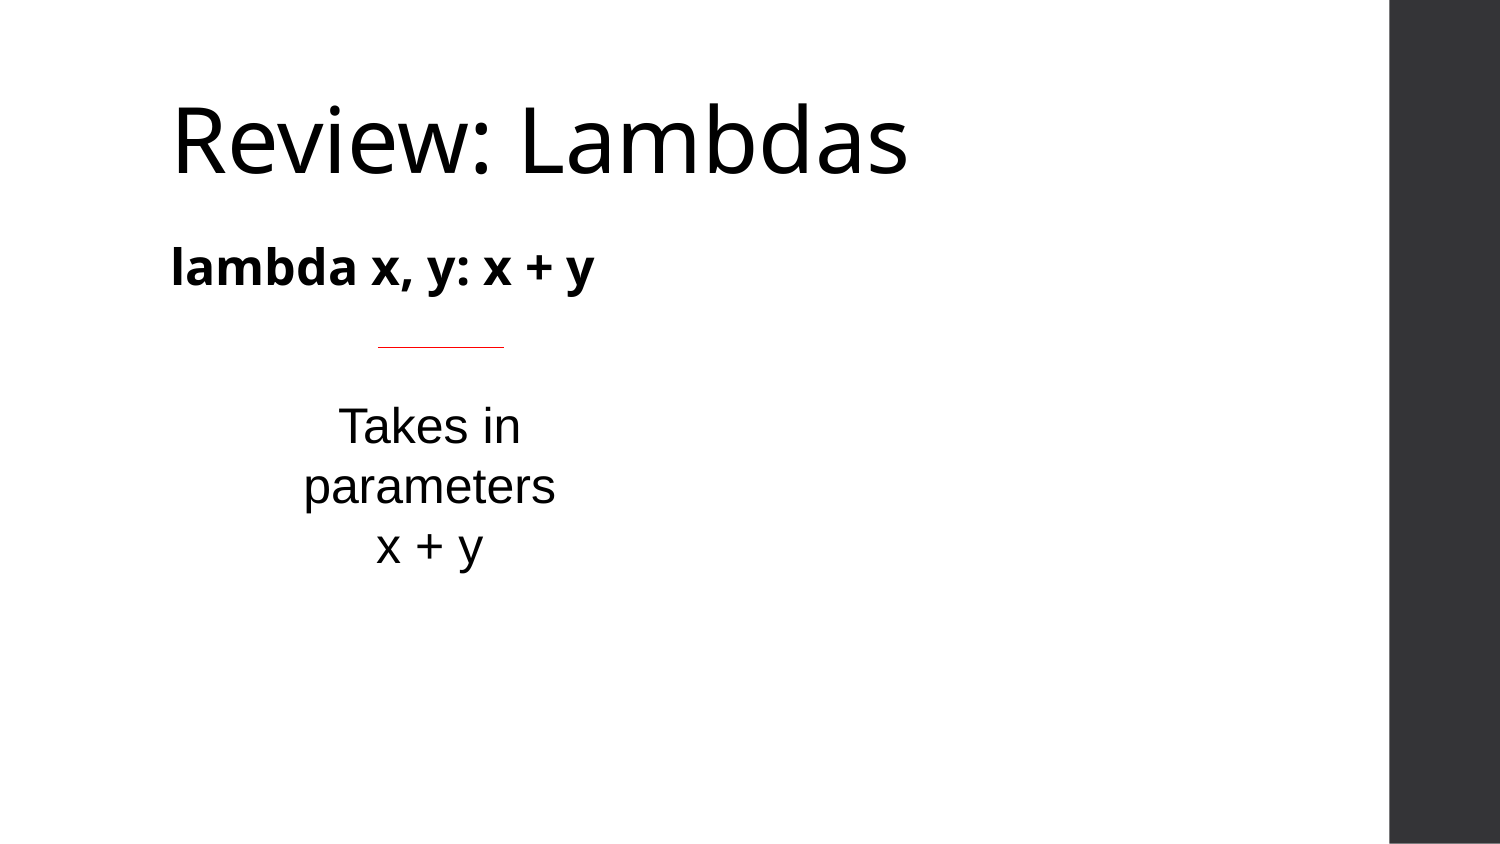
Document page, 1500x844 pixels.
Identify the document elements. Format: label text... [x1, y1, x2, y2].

text_box Takes in parameters x + y [272, 379, 588, 452]
list lambda x, y: x + y [155, 225, 1213, 761]
title Review: Lambdas [155, 45, 1348, 209]
